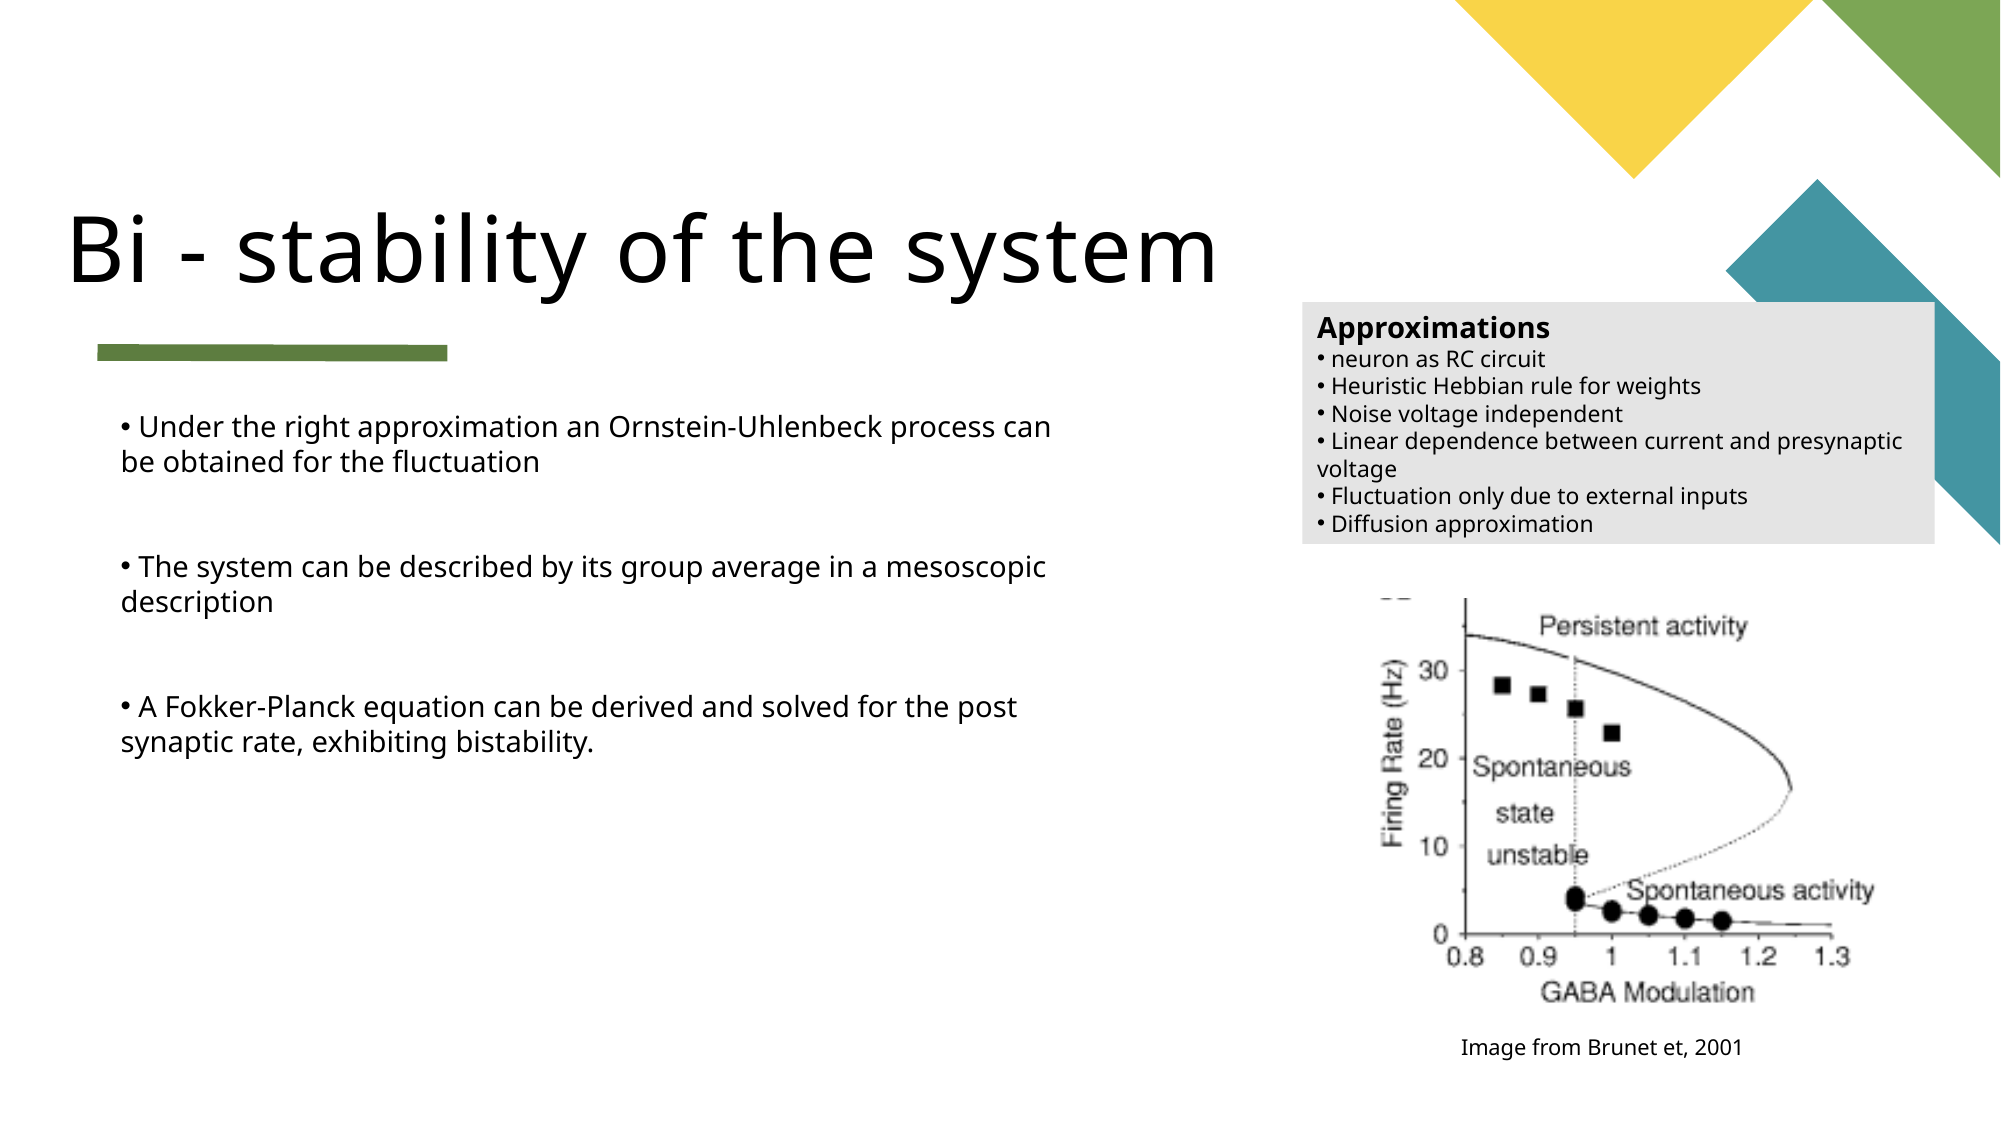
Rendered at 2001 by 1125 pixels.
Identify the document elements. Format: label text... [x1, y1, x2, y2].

title Bi - stability of the system [65, 55, 1670, 301]
text_box Image from Brunet et, 2001 [1412, 1037, 1794, 1057]
text_box Approximations neuron as RC circuit Heuristic Hebbian rule for weights Noise voltage independent Linear dependence between current and presynaptic voltage Fluctuation only due to external inputs Diffusion approximation [1302, 302, 1935, 544]
picture [1358, 598, 1907, 1010]
